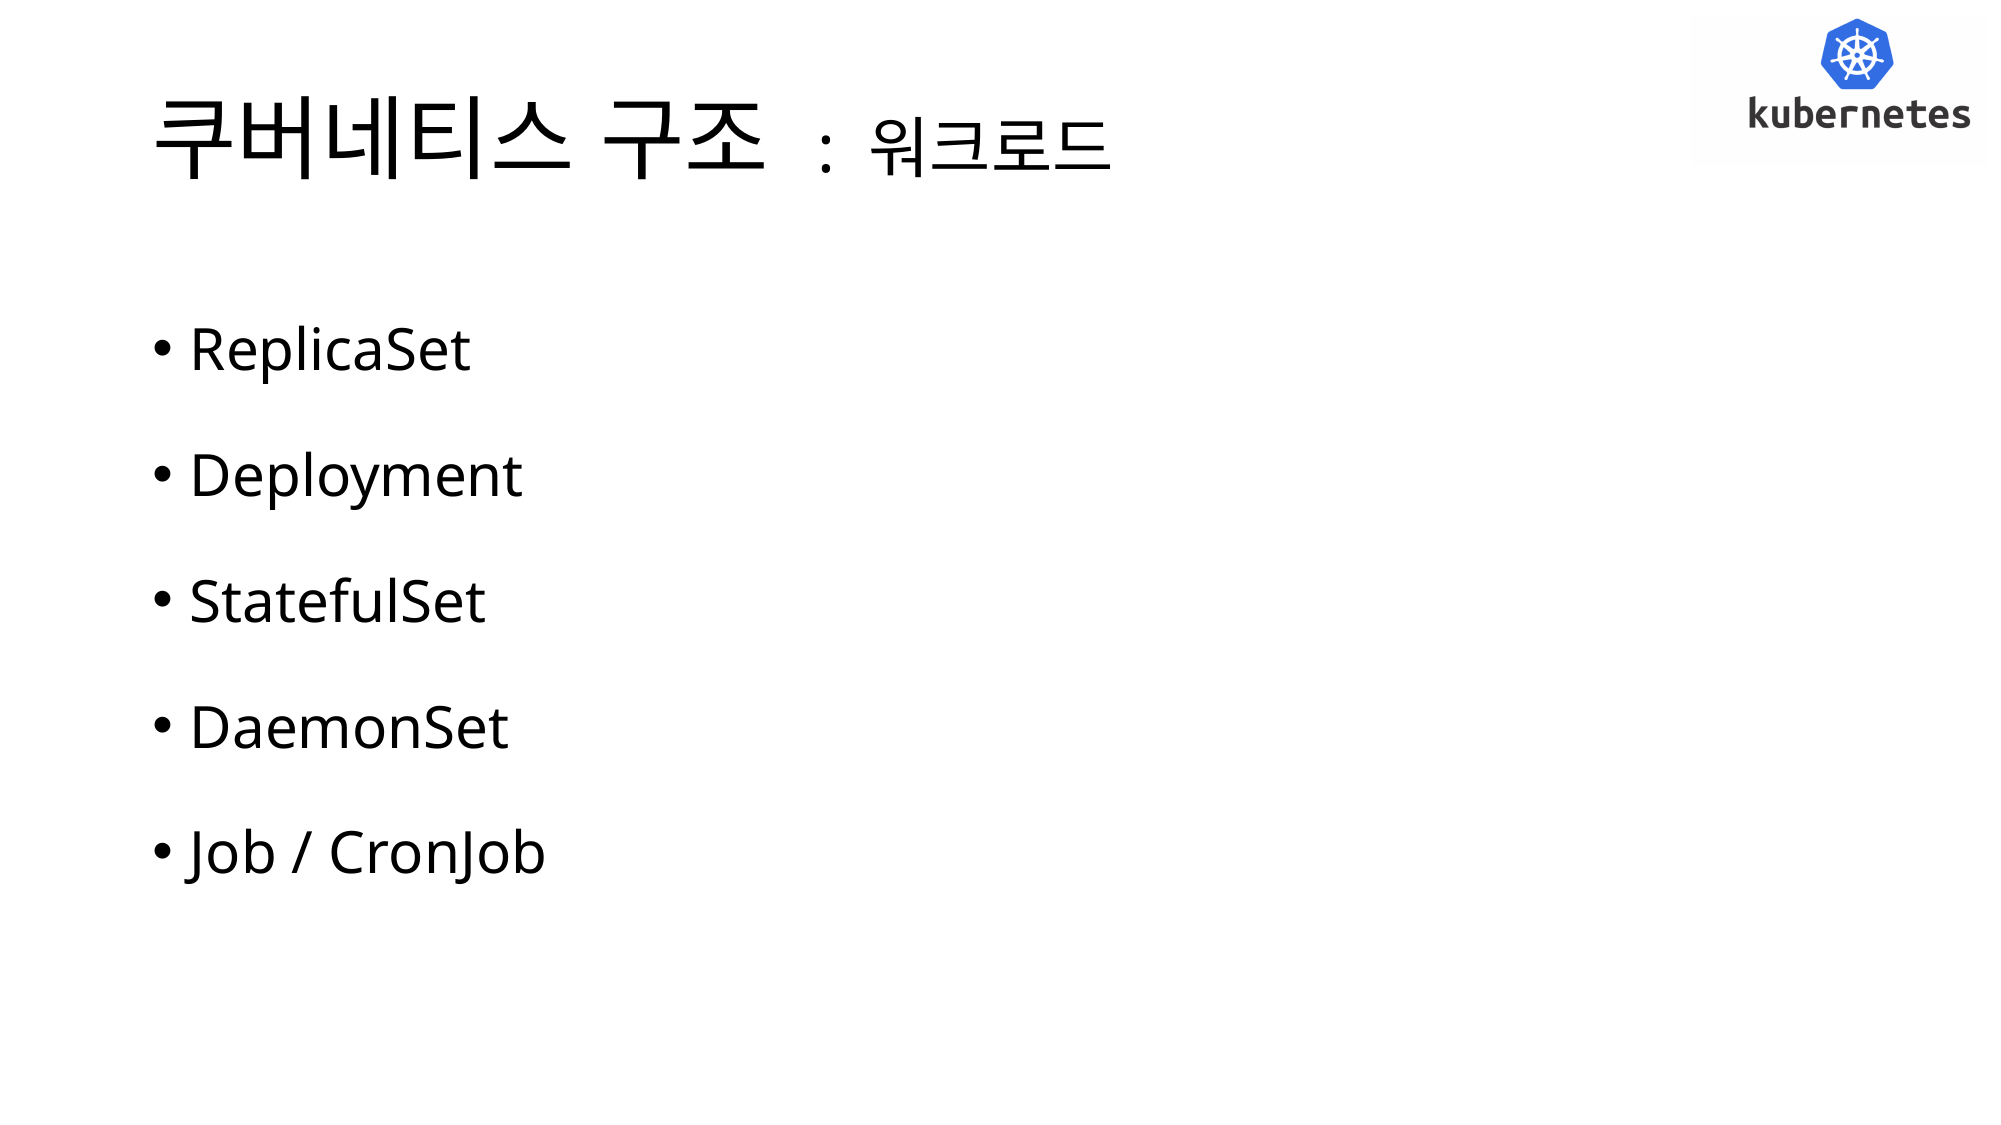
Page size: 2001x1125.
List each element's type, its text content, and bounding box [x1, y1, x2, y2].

title 쿠버네티스 구조 : 워크로드 [137, 59, 1863, 225]
list ReplicaSet Deployment StatefulSet DaemonSet Job / CronJob [137, 269, 1863, 1043]
picture [1691, 15, 1988, 166]
